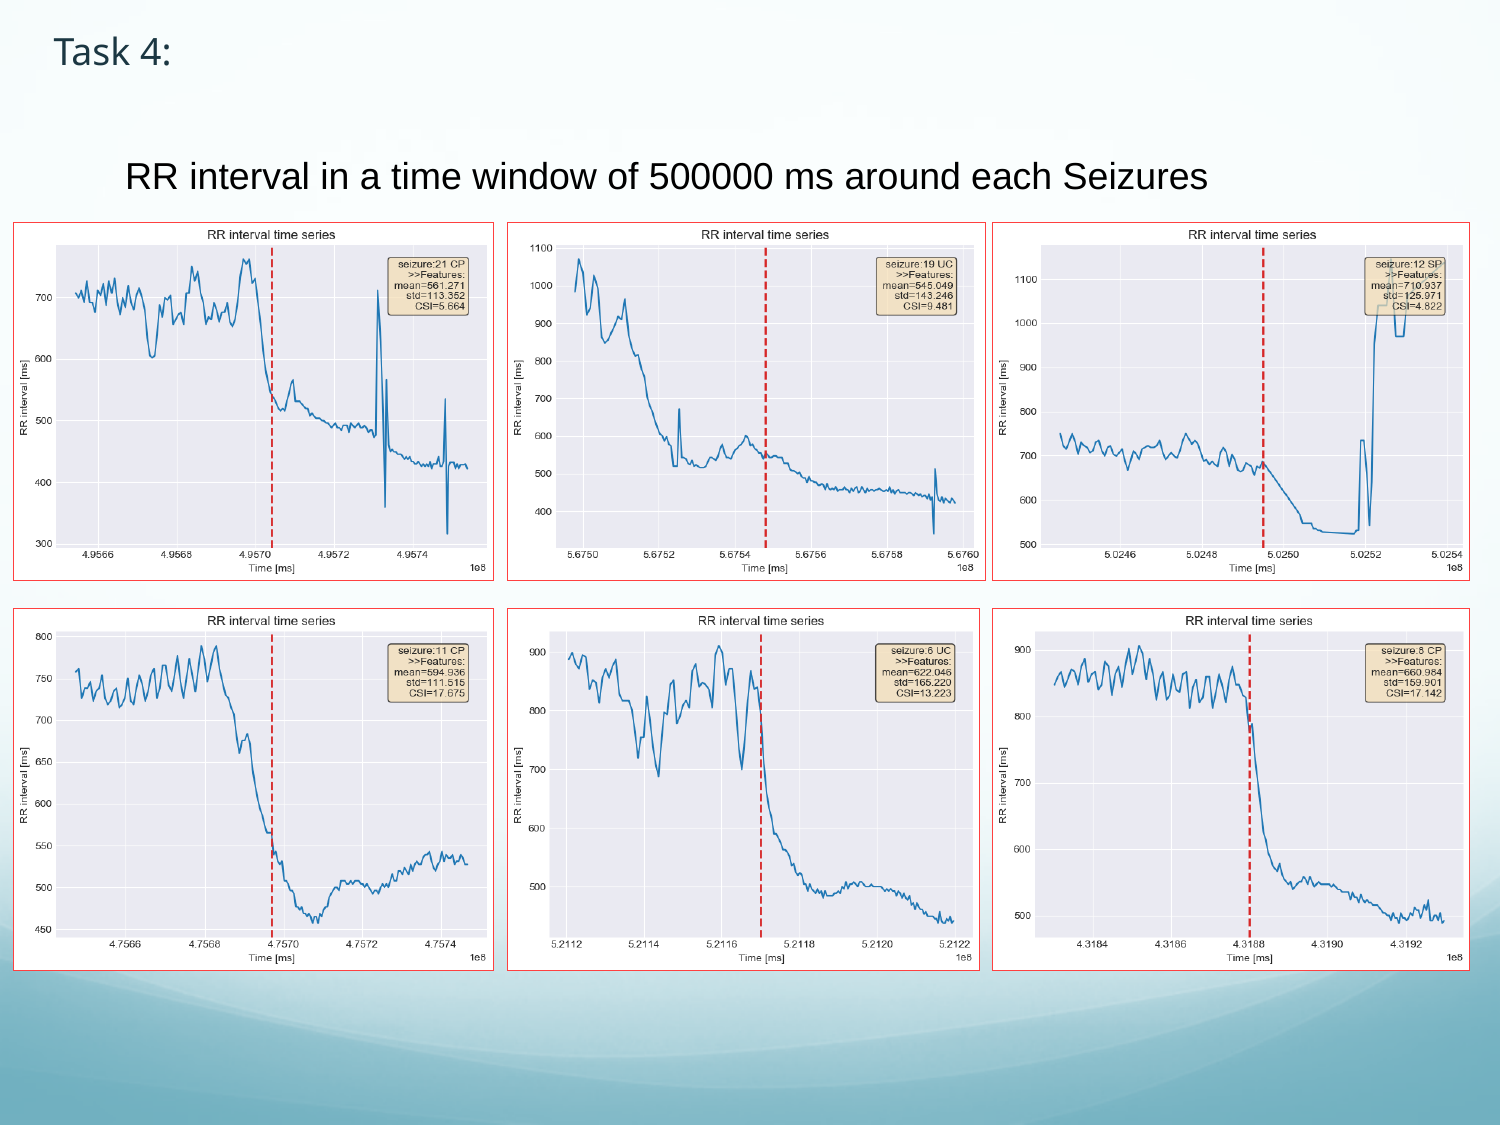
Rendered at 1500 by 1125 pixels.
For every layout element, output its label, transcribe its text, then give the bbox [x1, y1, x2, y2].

text_box Task 4: [38, 21, 282, 81]
picture [13, 221, 495, 582]
picture [991, 221, 1471, 582]
picture [506, 221, 987, 582]
picture [506, 608, 980, 971]
picture [13, 608, 495, 971]
text_box RR interval in a time window of 500000 ms around each Seizures [110, 144, 1245, 205]
picture [991, 608, 1471, 971]
